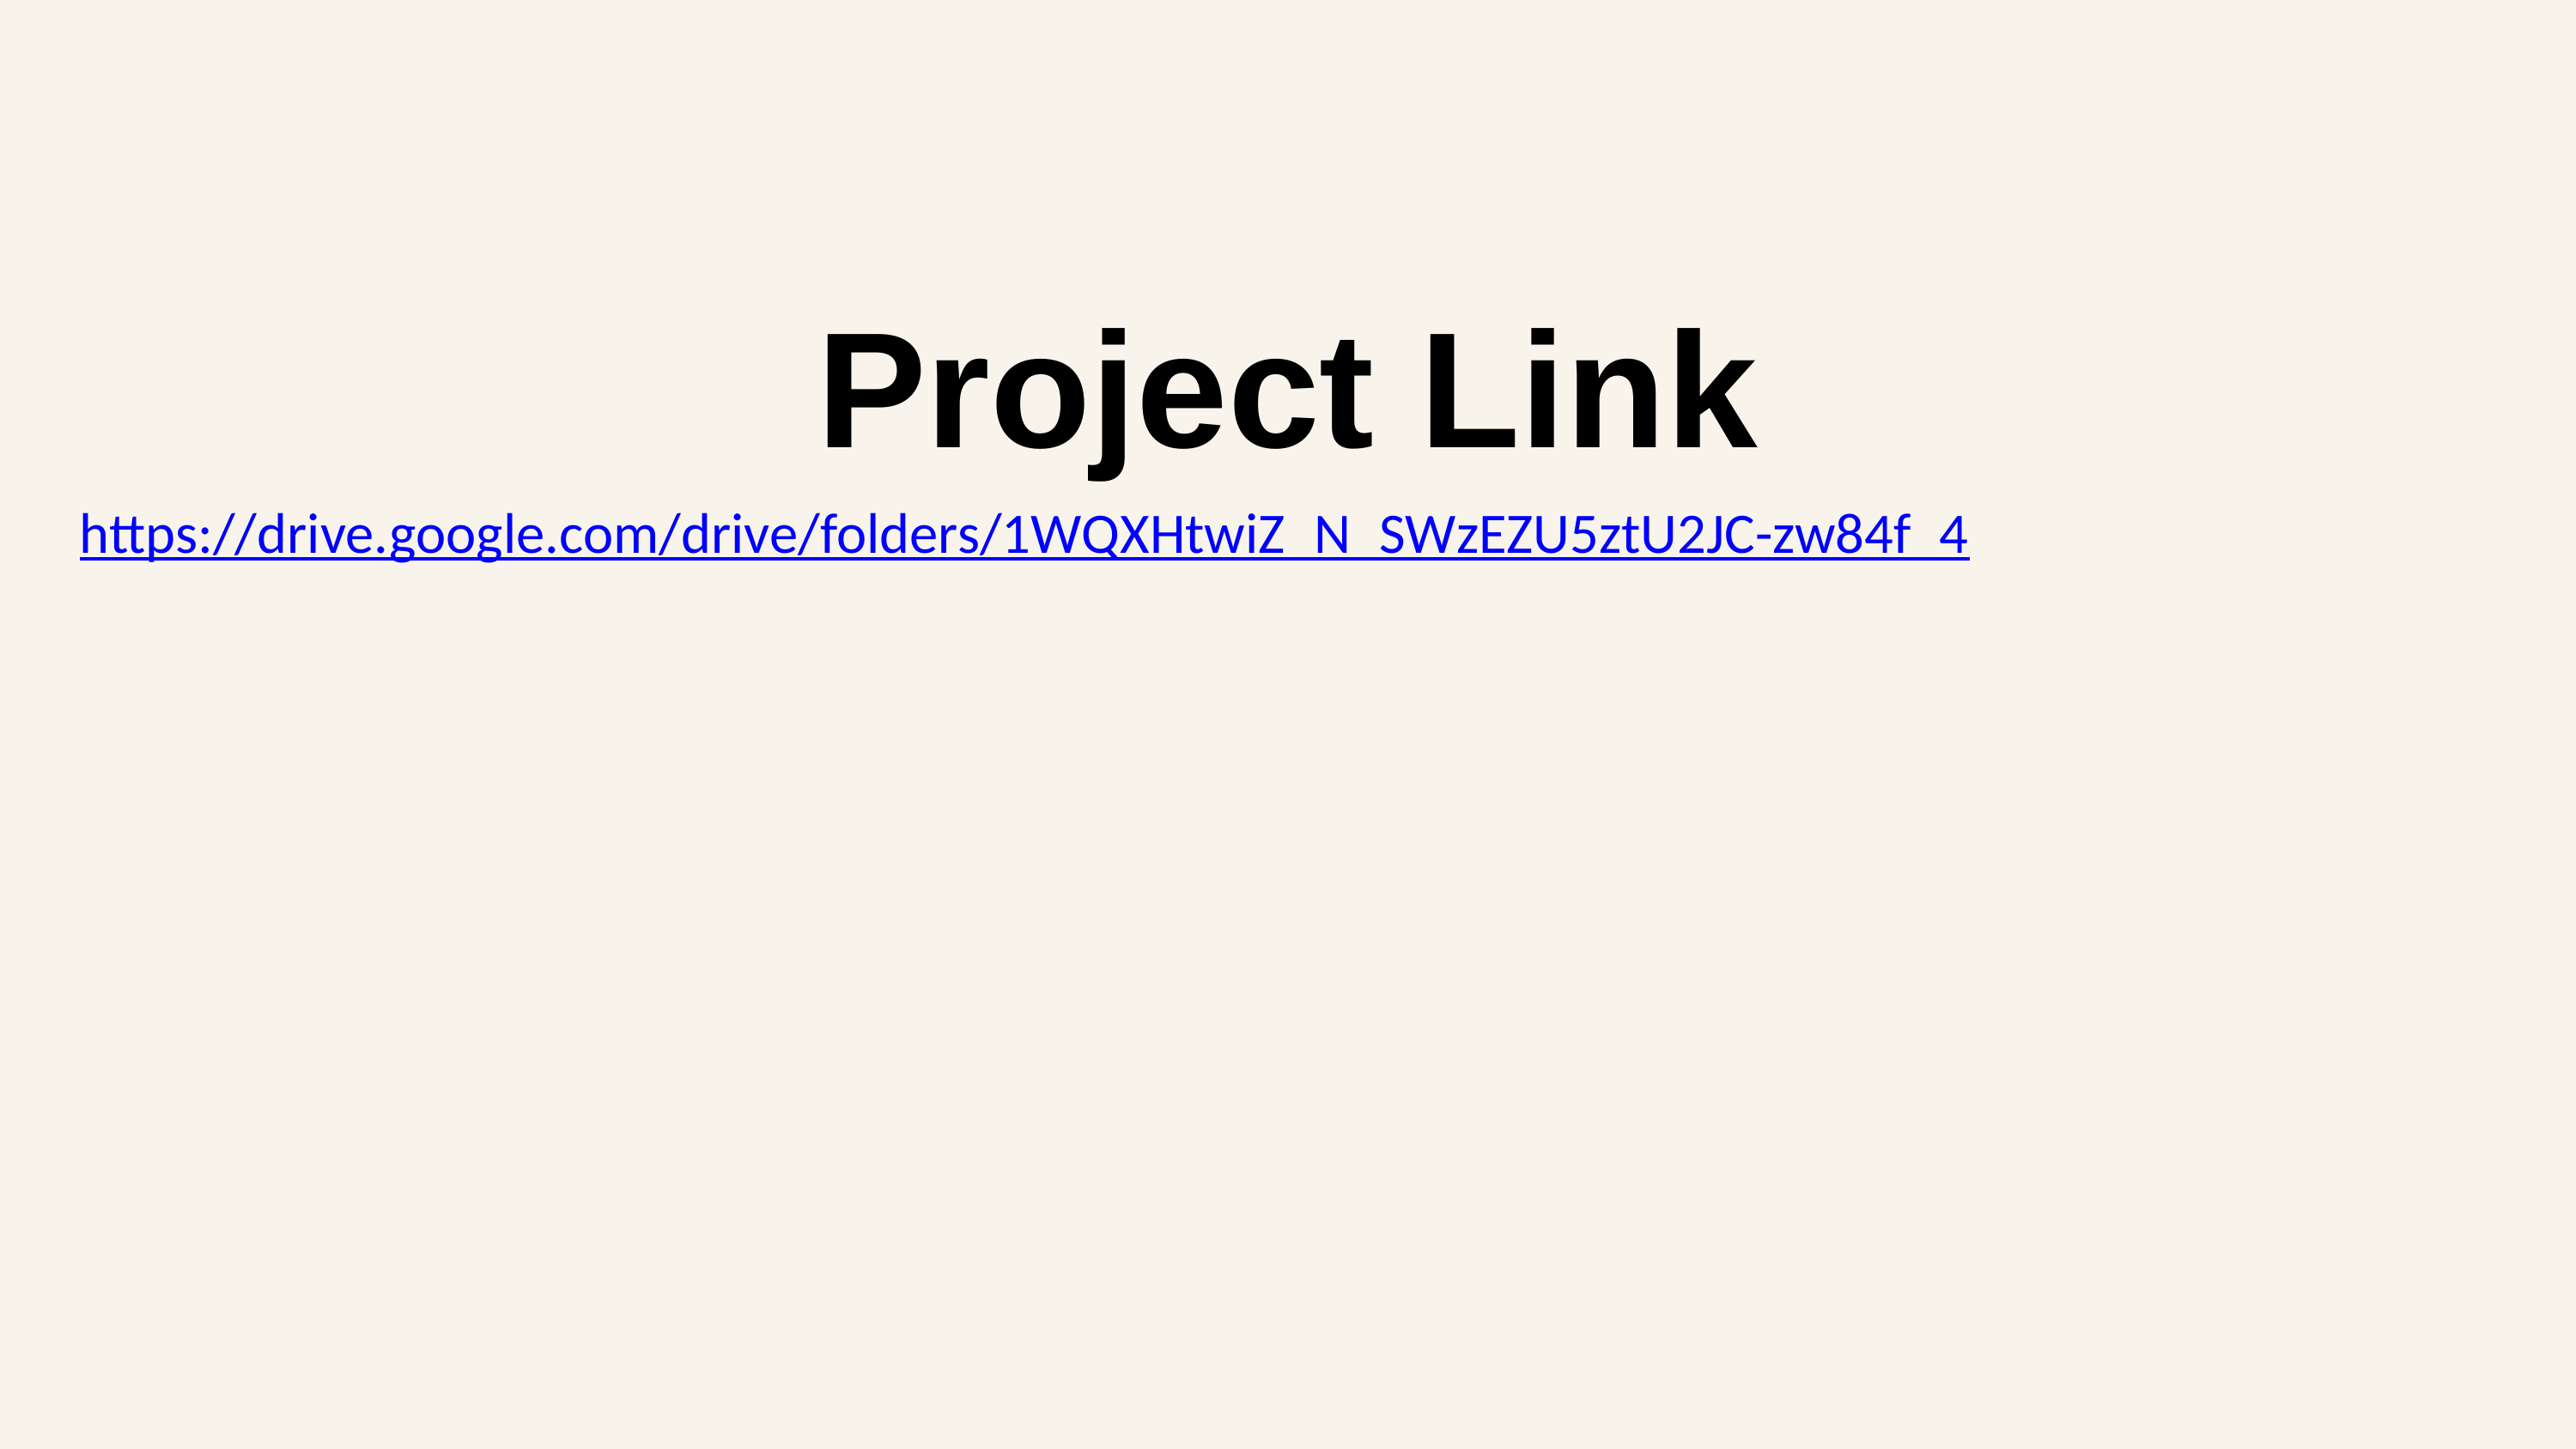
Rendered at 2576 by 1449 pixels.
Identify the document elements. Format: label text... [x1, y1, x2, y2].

text_box Project Link [477, 203, 2099, 481]
text_box https://drive.google.com/drive/folders/1WQXHtwiZ_N_SWzEZU5ztU2JC-zw84f_4 [66, 482, 2509, 646]
